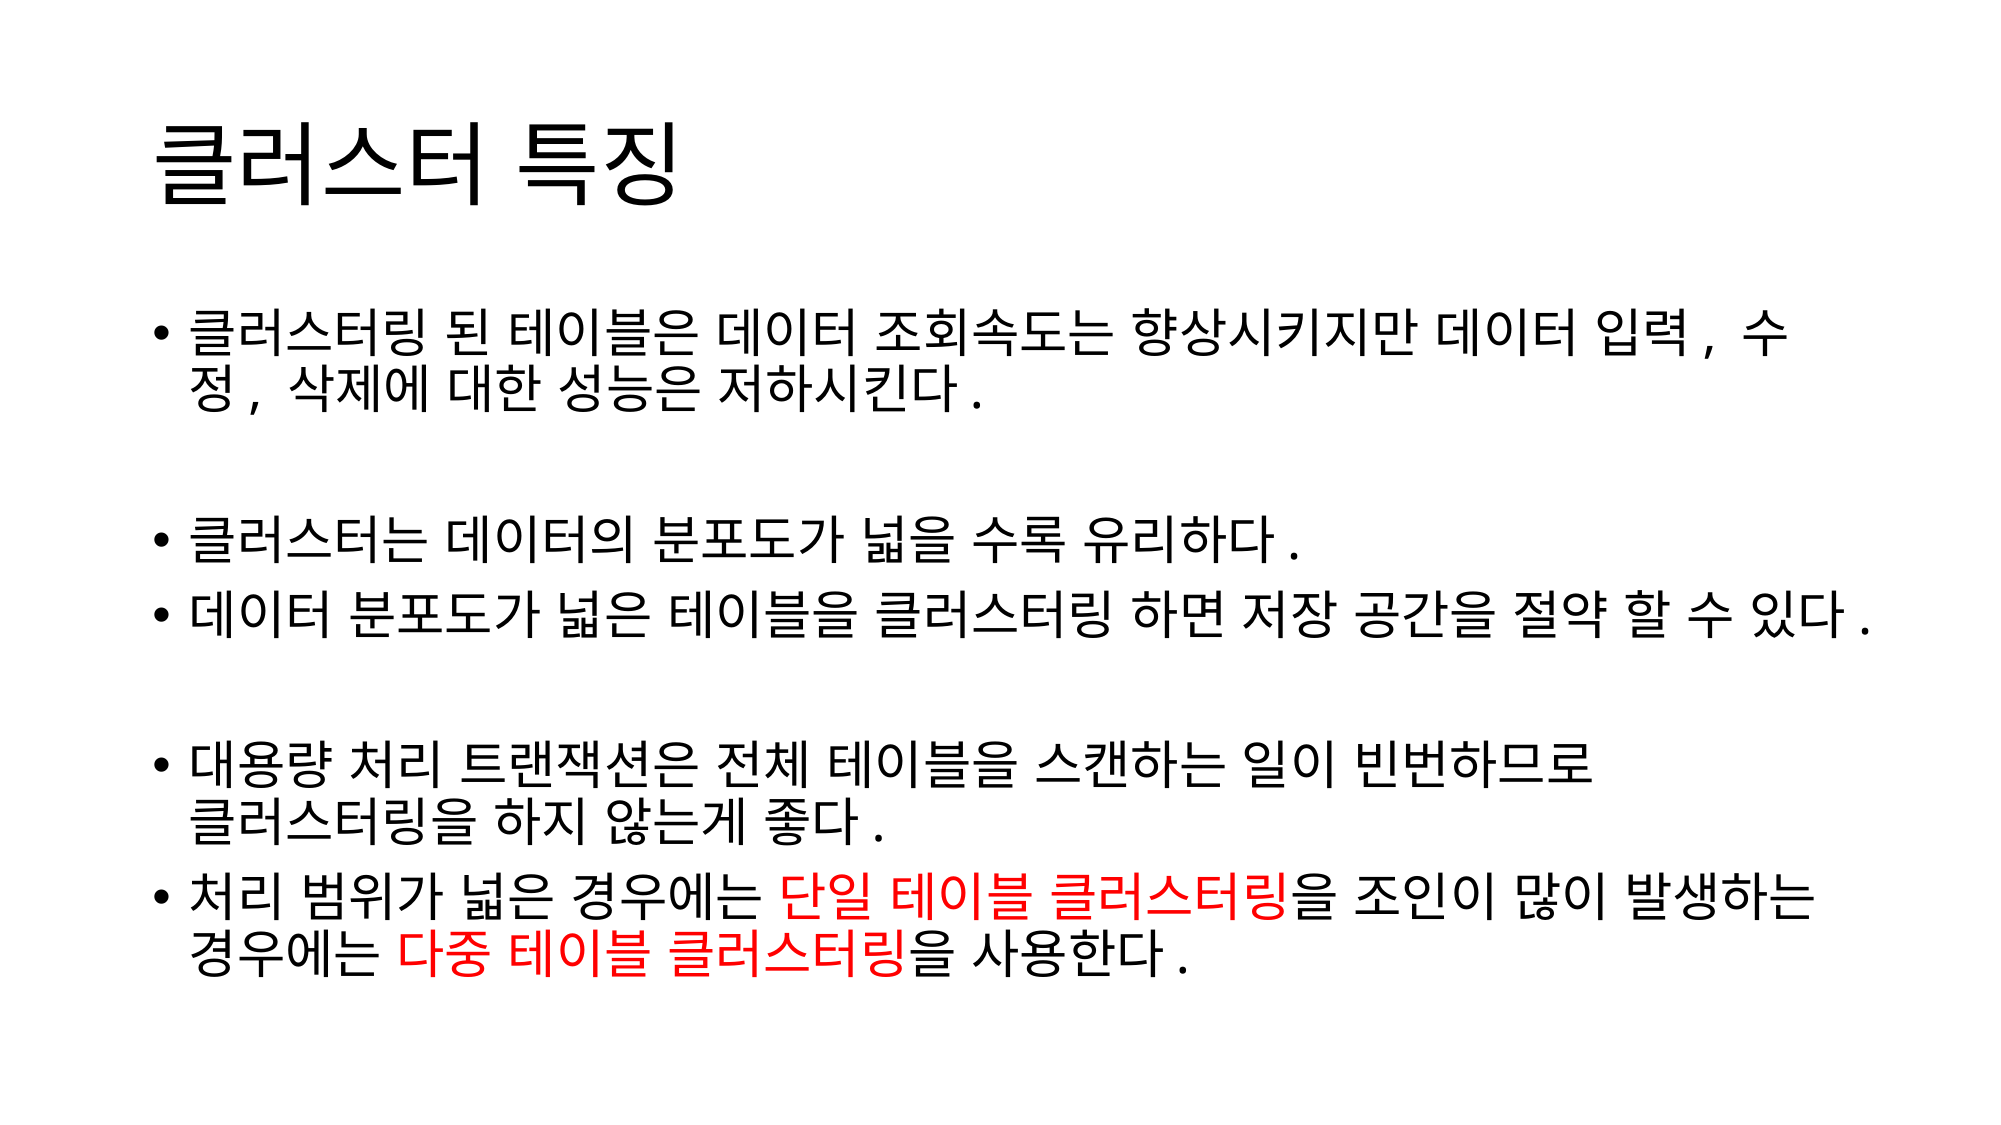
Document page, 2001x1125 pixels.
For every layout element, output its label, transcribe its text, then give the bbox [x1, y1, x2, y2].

list 클러스터링 된 테이블은 데이터 조회속도는 향상시키지만 데이터 입력, 수정, 삭제에 대한 성능은 저하시킨다. 클러스터는 데이터의 분포도가 넓을 수록 유리하다. 데이터 분포도가 넓은 테이블을 클러스터링 하면 저장 공간을 절약 할 수 있다. 대용량 처리 트랜잭션은 전체 테이블을 스캔하는 일이 빈번하므로 클러스터링을 하지 않는게 좋다. 처리 범위가 넓은 경우에는 단일 테이블 클러스터링을 조인이 많이 발생하는 경우에는 다중 테이블 클러스터링을 사용한다. [137, 299, 1863, 1014]
title 클러스터 특징 [137, 59, 1863, 278]
